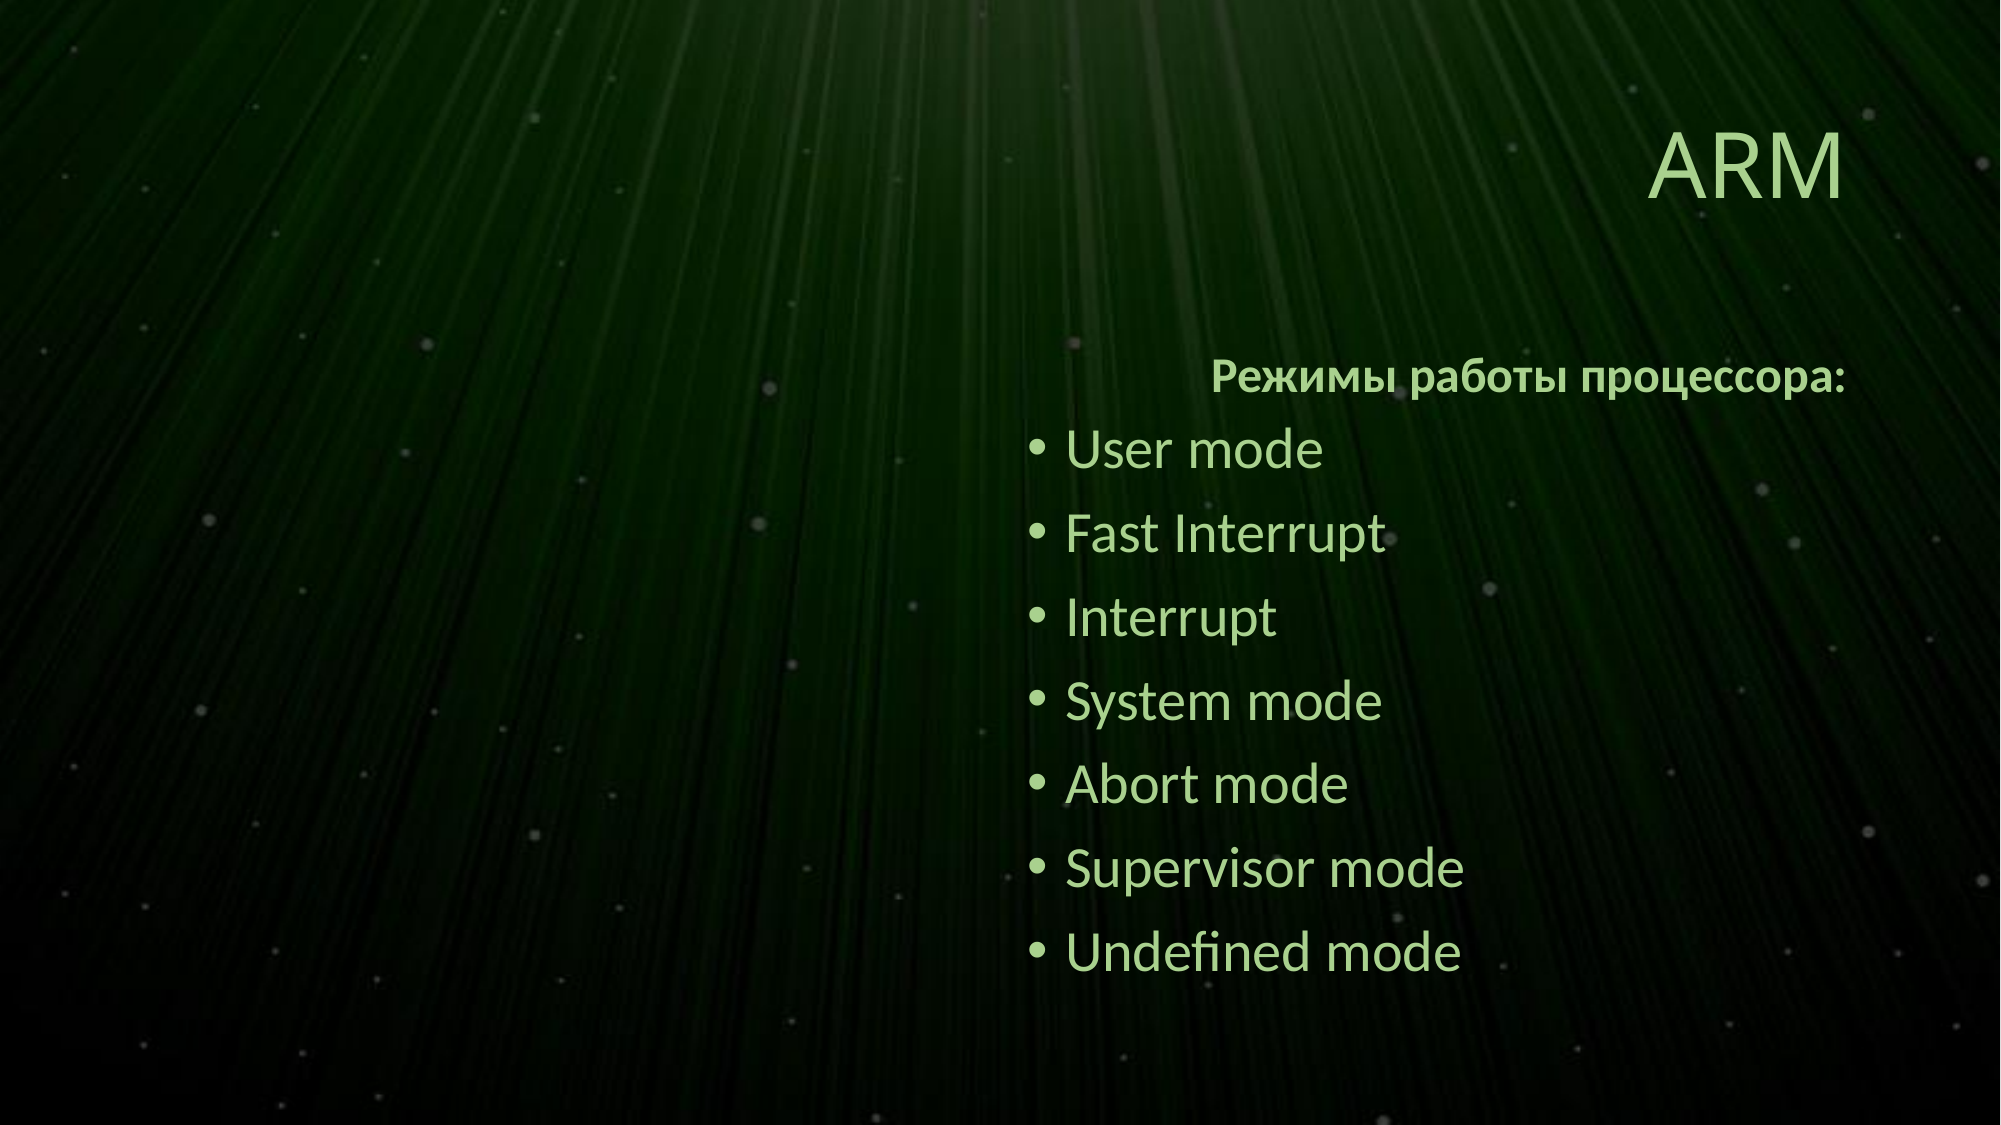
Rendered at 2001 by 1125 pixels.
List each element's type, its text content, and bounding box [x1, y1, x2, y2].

list User mode Fast Interrupt Interrupt System mode Abort mode Supervisor mode Undefined mode [1012, 410, 1863, 1016]
list Режимы работы процессора: [1012, 275, 1863, 410]
title ARM [137, 59, 1863, 278]
picture [0, 0, 2001, 1125]
